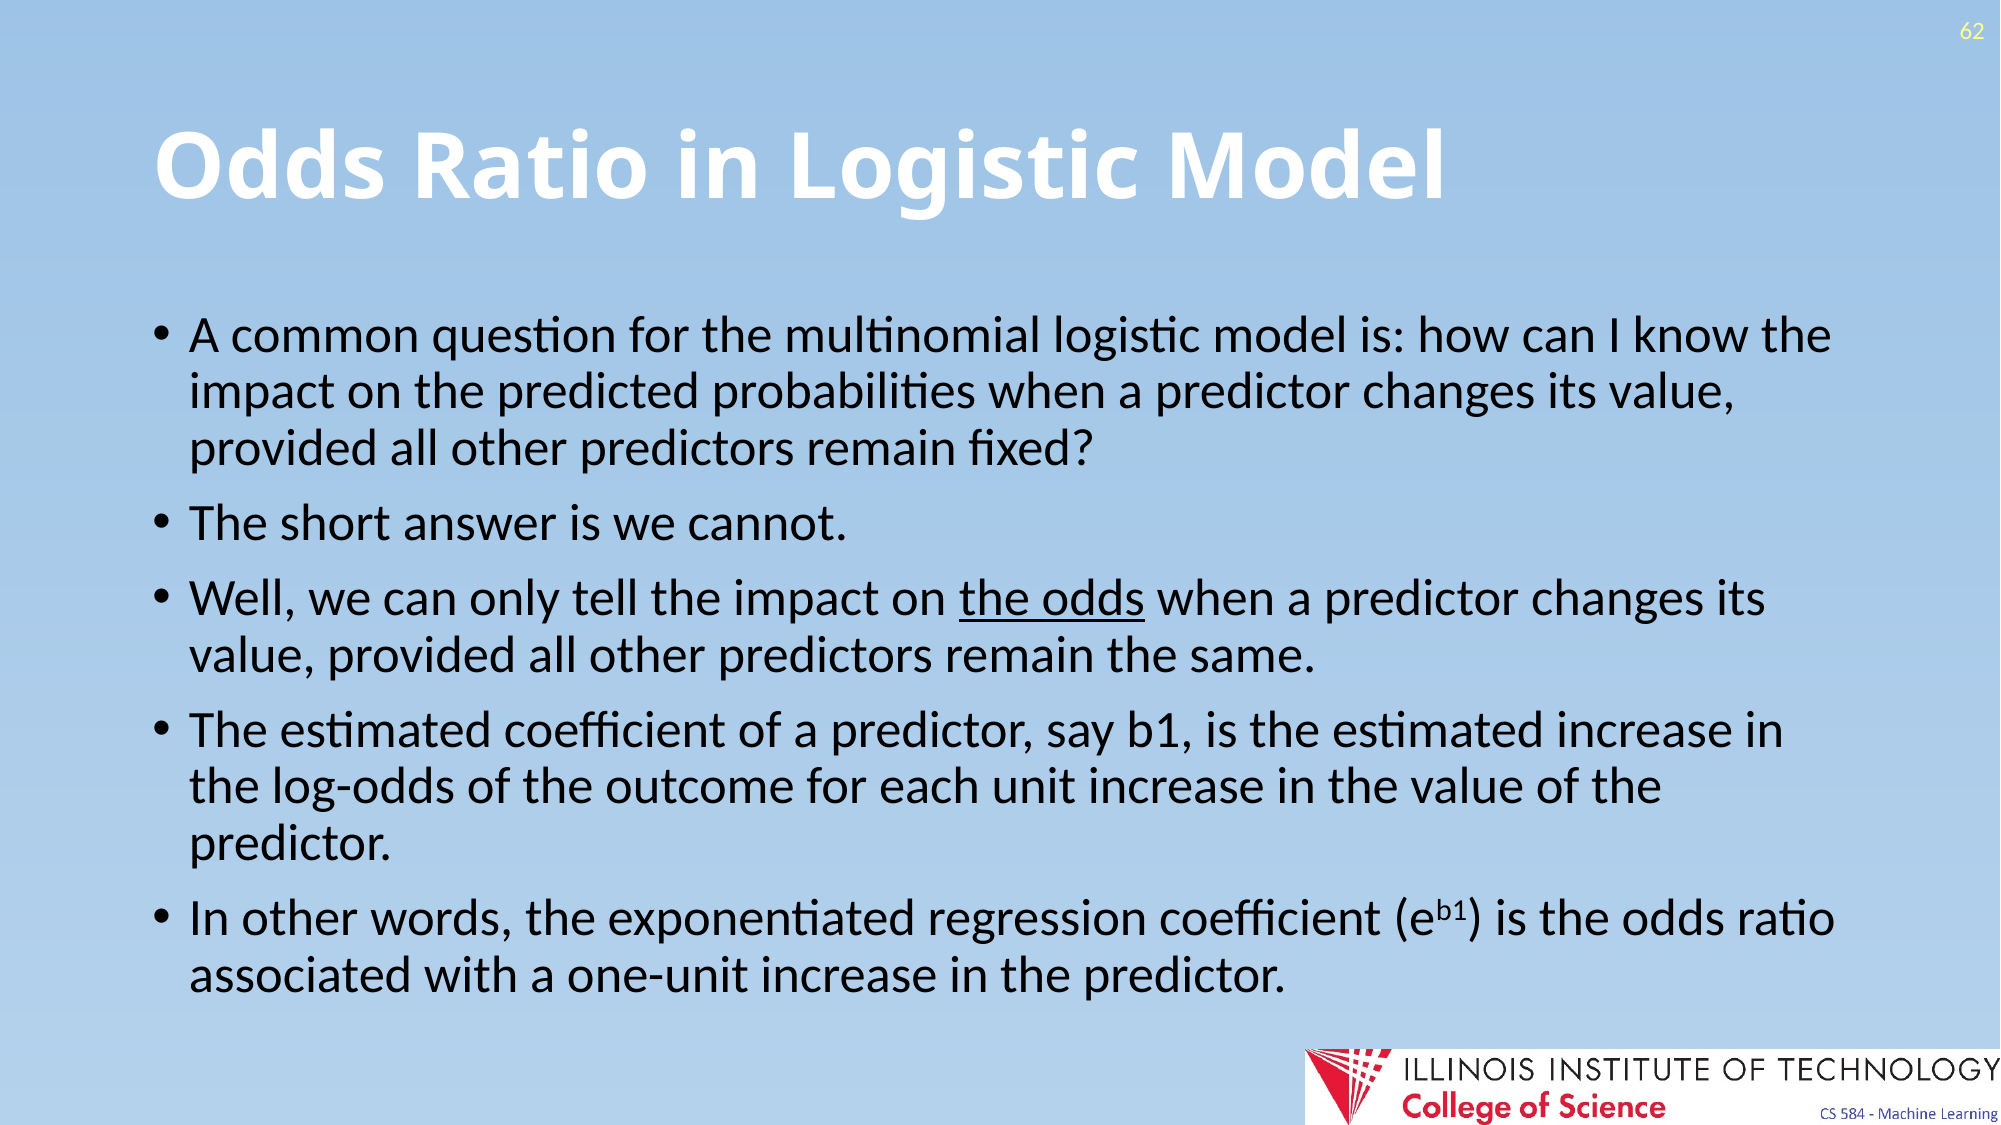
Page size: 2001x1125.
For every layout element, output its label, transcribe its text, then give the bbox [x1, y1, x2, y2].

slide_number 62 [1550, 0, 2000, 60]
title Odds Ratio in Logistic Model [137, 59, 1863, 278]
list A common question for the multinomial logistic model is: how can I know the impact on the predicted probabilities when a predictor changes its value, provided all other predictors remain fixed? The short answer is we cannot. Well, we can only tell the impact on the odds when a predictor changes its value, provided all other predictors remain the same. The estimated coefficient of a predictor, say b1, is the estimated increase in the log-odds of the outcome for each unit increase in the value of the predictor. In other words, the exponentiated regression coefficient (eb1) is the odds ratio associated with a one-unit increase in the predictor. [137, 299, 1863, 1014]
picture [1305, 1049, 2000, 1125]
